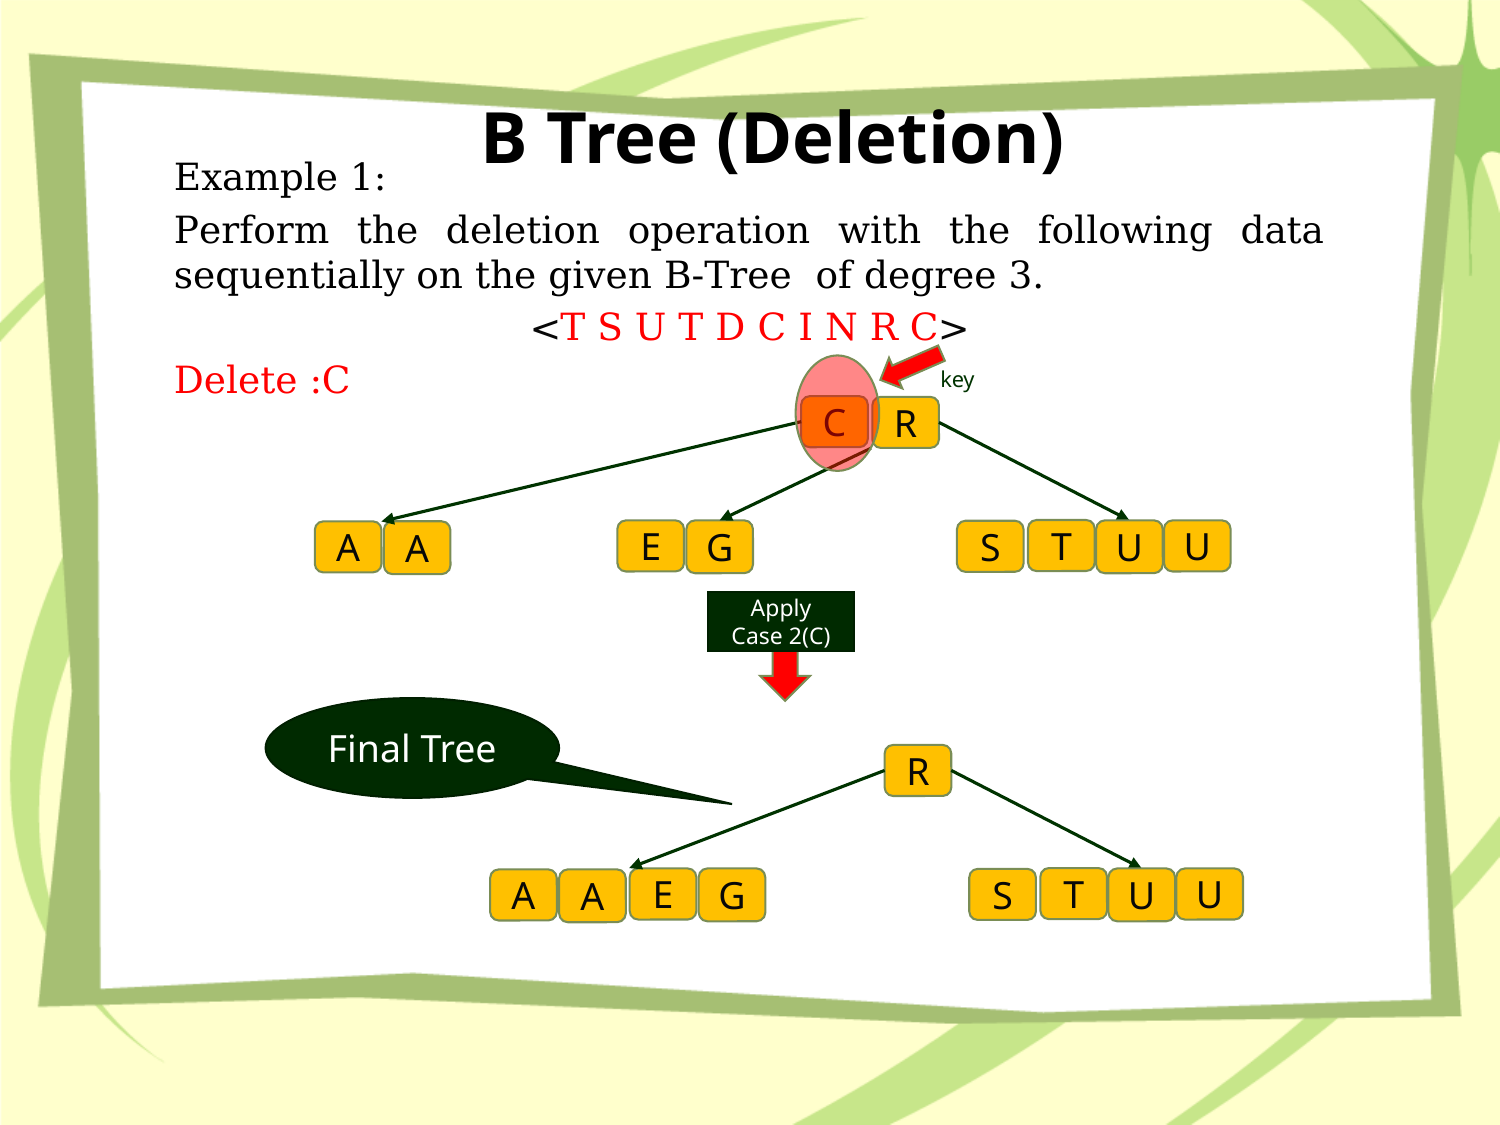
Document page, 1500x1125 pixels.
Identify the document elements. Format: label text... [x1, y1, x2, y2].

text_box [708, 591, 854, 701]
text_box Example 1: Perform the deletion operation with the following data sequentially on the given B-Tree of degree 3. <T S U T D C I N R C> Delete :C [158, 145, 1341, 425]
text_box Final Tree [264, 697, 560, 799]
title B Tree (Deletion) [97, 76, 1448, 194]
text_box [314, 349, 1231, 575]
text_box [490, 744, 1244, 923]
picture [0, 0, 1500, 1125]
